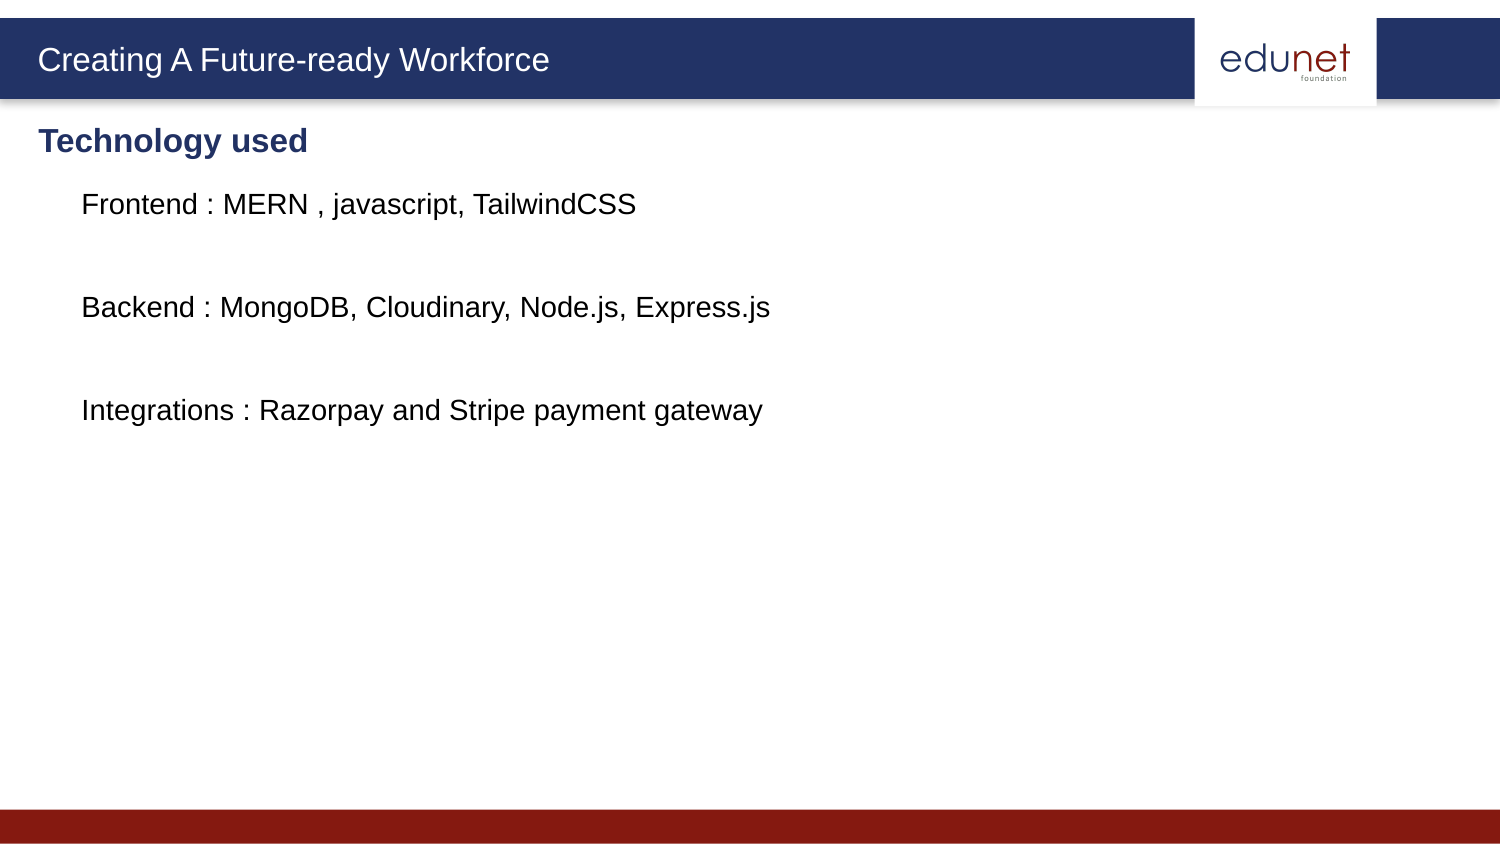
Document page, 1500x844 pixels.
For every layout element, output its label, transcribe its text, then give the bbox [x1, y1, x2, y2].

text_box Technology used [23, 112, 750, 167]
text_box Frontend : MERN , javascript, TailwindCSS Backend : MongoDB, Cloudinary, Node.js, Express.js Integrations : Razorpay and Stripe payment gateway [66, 177, 796, 434]
picture [1215, 38, 1356, 86]
